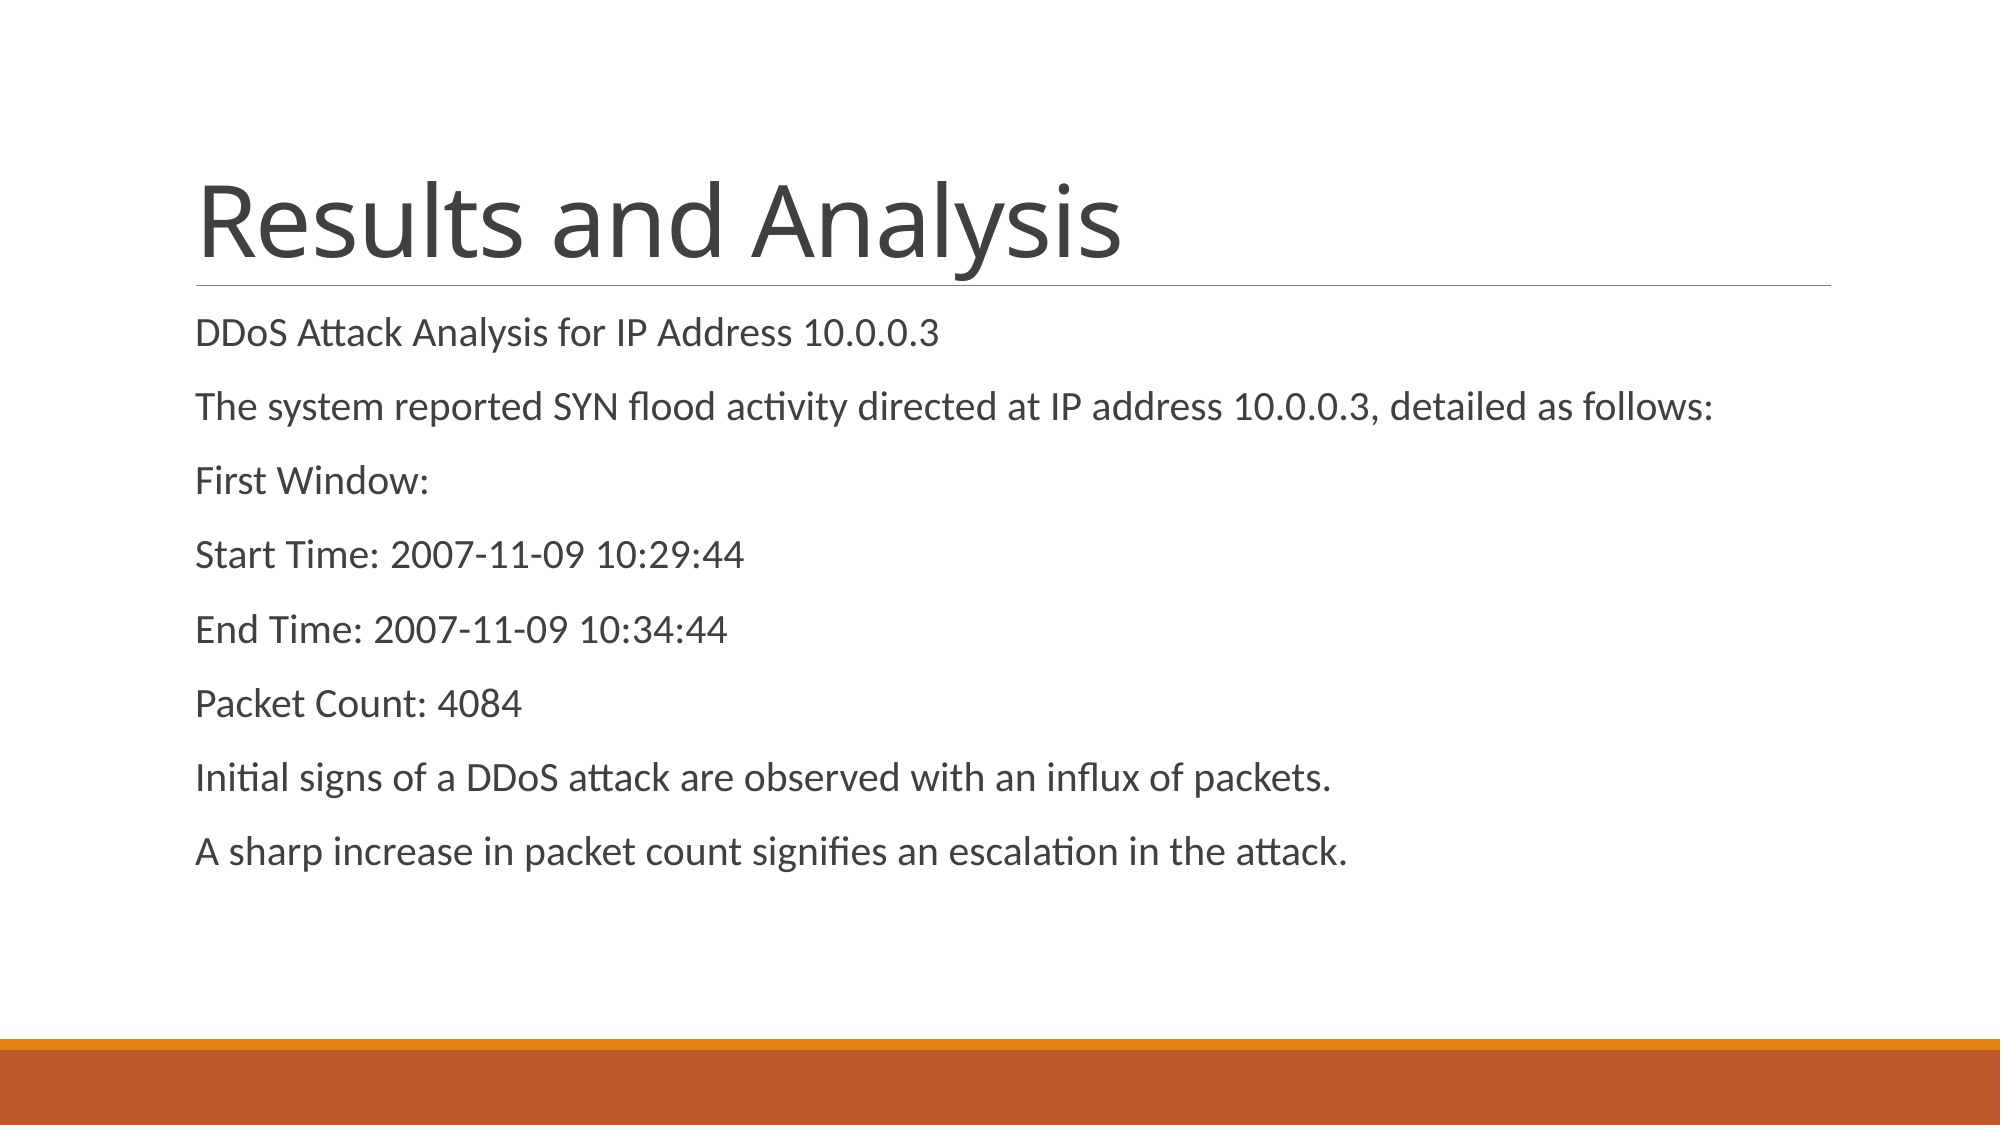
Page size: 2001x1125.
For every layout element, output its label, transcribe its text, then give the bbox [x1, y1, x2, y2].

list DDoS Attack Analysis for IP Address 10.0.0.3 The system reported SYN flood activity directed at IP address 10.0.0.3, detailed as follows: First Window: Start Time: 2007-11-09 10:29:44 End Time: 2007-11-09 10:34:44 Packet Count: 4084 Initial signs of a DDoS attack are observed with an influx of packets. A sharp increase in packet count signifies an escalation in the attack. [180, 302, 1830, 963]
title Results and Analysis [180, 47, 1830, 285]
